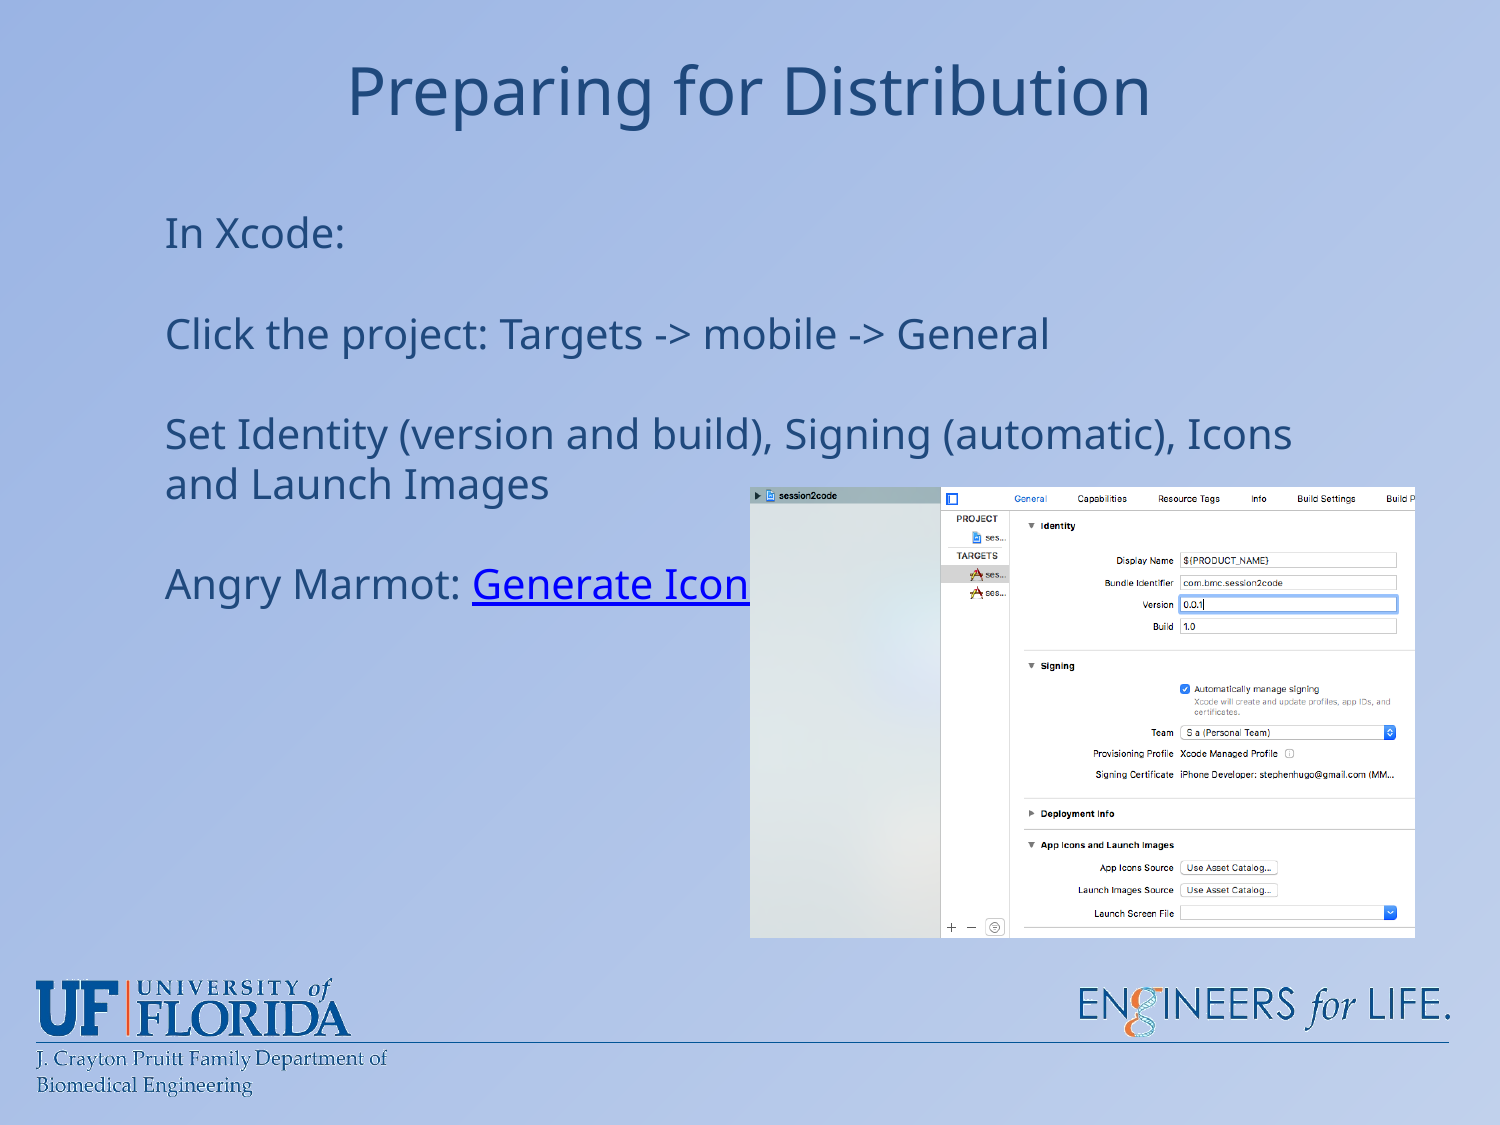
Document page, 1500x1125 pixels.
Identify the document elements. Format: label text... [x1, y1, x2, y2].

picture [36, 978, 387, 1042]
text_box In Xcode: Click the project: Targets -> mobile -> General Set Identity (version and build), Signing (automatic), Icons and Launch Images Angry Marmot: Generate Icons! [149, 199, 1350, 622]
picture [749, 487, 1416, 938]
picture [1080, 987, 1450, 1037]
text_box Preparing for Distribution [224, 41, 1275, 137]
picture [36, 1043, 387, 1097]
